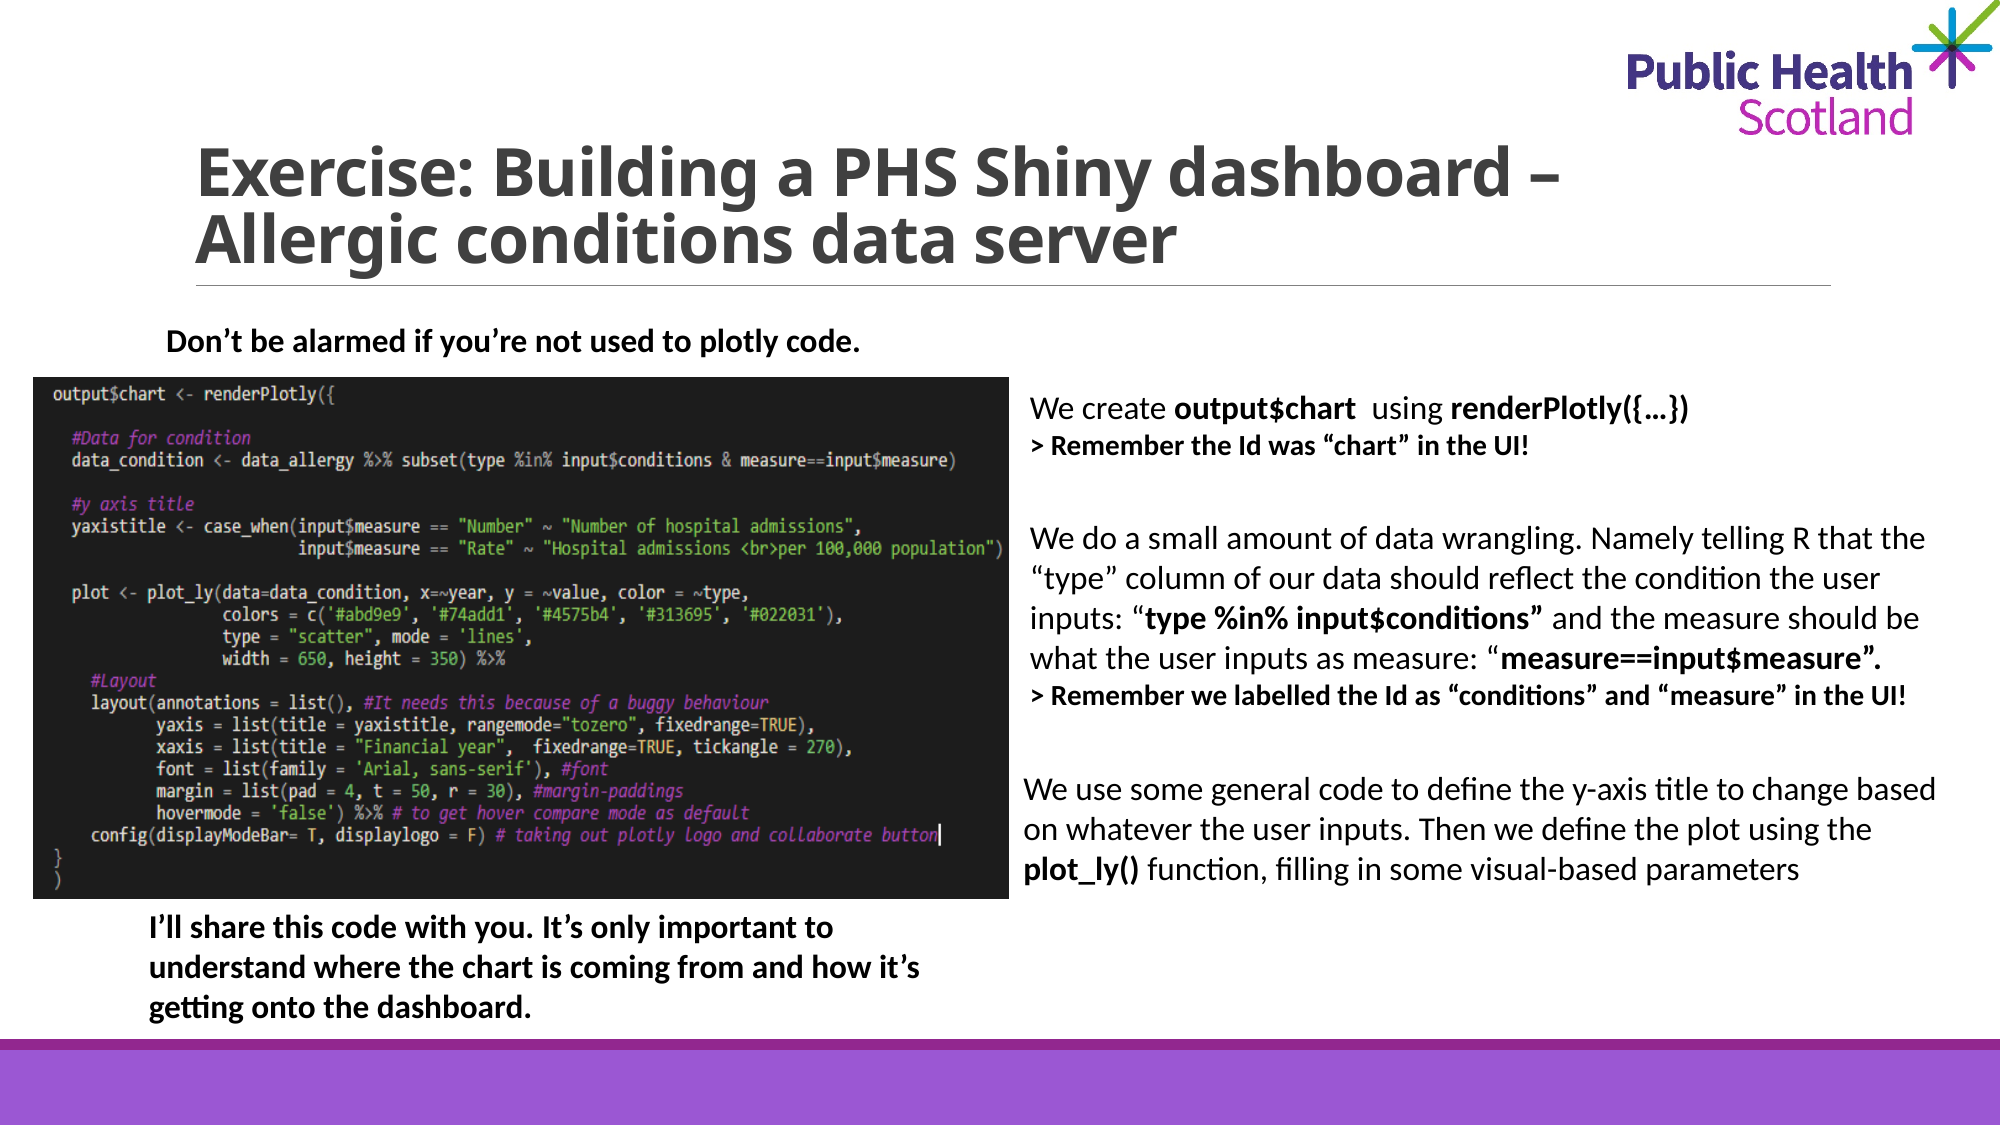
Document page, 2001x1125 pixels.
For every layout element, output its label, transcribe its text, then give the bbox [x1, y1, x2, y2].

text_box We create output$chart using renderPlotly({…}) > Remember the Id was “chart” in the UI! [1016, 378, 1963, 469]
text_box We use some general code to define the y-axis title to change based on whatever the user inputs. Then we define the plot using the plot_ly() function, filling in some visual-based parameters [1018, 759, 1976, 895]
title Exercise: Building a PHS Shiny dashboard – Allergic conditions data server [180, 47, 1830, 285]
text_box Don’t be alarmed if you’re not used to plotly code. [151, 311, 883, 367]
picture [1627, 0, 2000, 135]
text_box I’ll share this code with you. It’s only important to understand where the chart is coming from and how it’s getting onto the dashboard. [134, 908, 954, 1033]
text_box We do a small amount of data wrangling. Namely telling R that the “type” column of our data should reflect the condition the user inputs: “type %in% input$conditions” and the measure should be what the user inputs as measure: “measure==input$measure”. > Remember we labelled the Id as “conditions” and “measure” in the UI! [1018, 508, 1976, 719]
picture [33, 377, 1010, 899]
